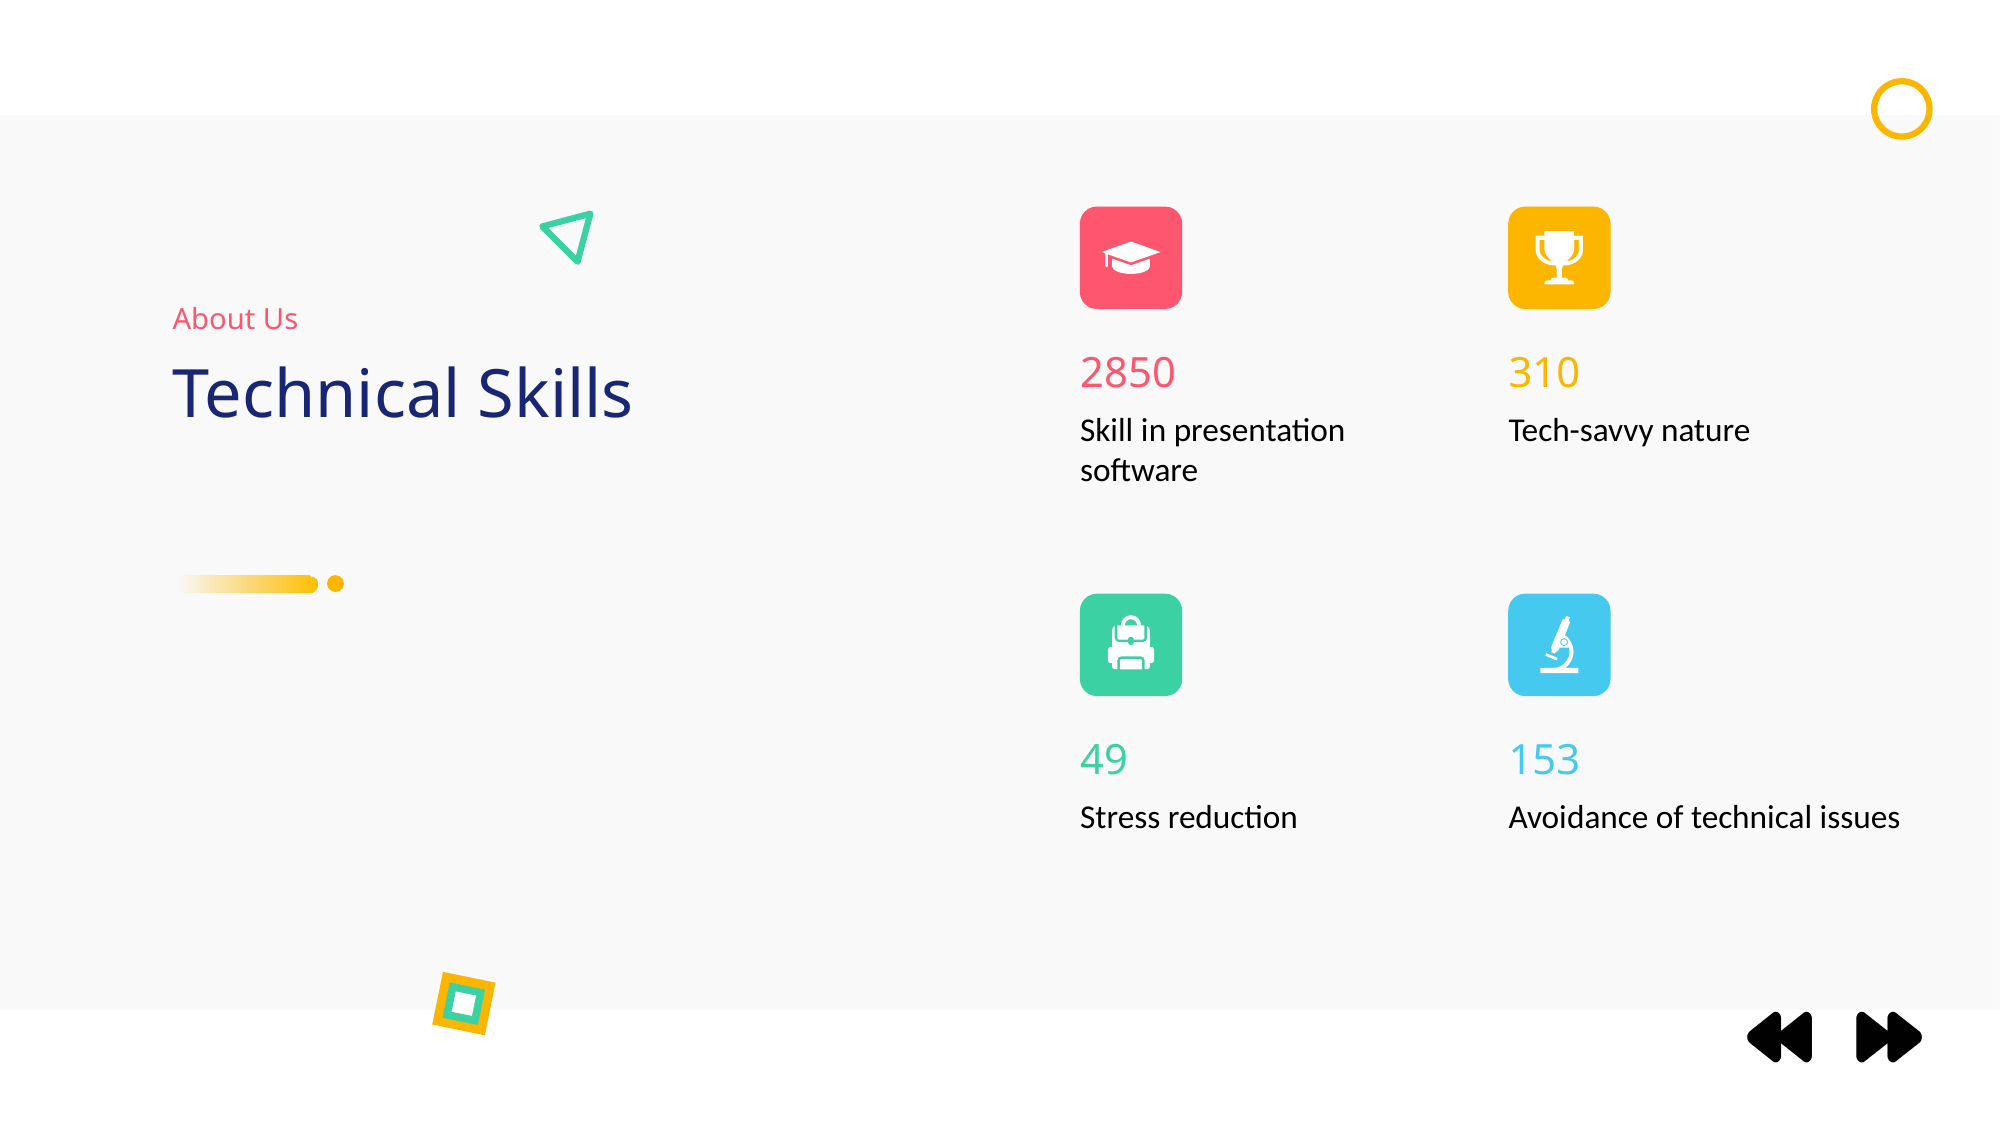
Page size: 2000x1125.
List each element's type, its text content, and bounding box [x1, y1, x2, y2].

picture [1851, 999, 1927, 1075]
text_box Stress reduction [1065, 788, 1441, 844]
picture [1741, 999, 1818, 1075]
text_box [1508, 206, 1611, 309]
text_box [1107, 614, 1155, 670]
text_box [1540, 615, 1579, 674]
text_box Avoidance of technical issues [1493, 788, 1927, 844]
text_box [1079, 206, 1183, 309]
text_box [176, 575, 318, 593]
text_box [1079, 593, 1183, 697]
text_box 310 [1493, 338, 1685, 400]
text_box 2850 [1065, 338, 1257, 400]
text_box 153 [1493, 725, 1685, 788]
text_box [1101, 241, 1161, 275]
text_box Technical Skills [157, 343, 837, 439]
text_box [326, 575, 344, 593]
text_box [436, 976, 492, 1031]
text_box [1874, 81, 1930, 137]
text_box 49 [1065, 725, 1257, 788]
text_box Skill in presentation software [1065, 400, 1473, 496]
text_box [542, 213, 591, 262]
text_box [1508, 593, 1611, 697]
text_box [1535, 231, 1583, 285]
text_box About Us [157, 293, 318, 344]
text_box Tech-savvy nature [1493, 400, 1869, 456]
